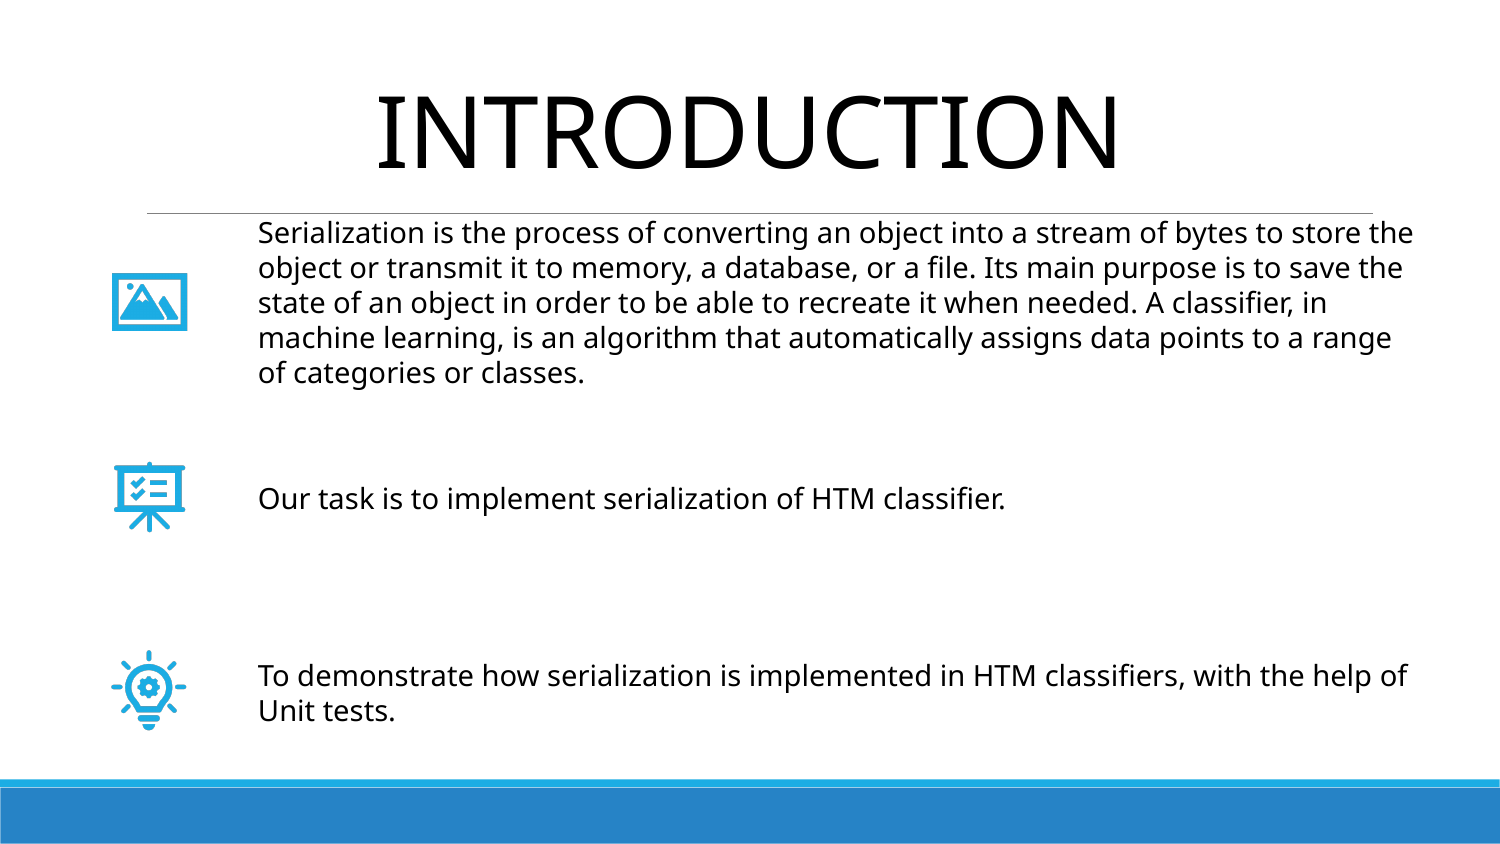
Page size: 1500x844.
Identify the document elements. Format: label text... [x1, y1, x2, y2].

title INTRODUCTION [51, 71, 1449, 166]
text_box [57, 221, 1456, 773]
